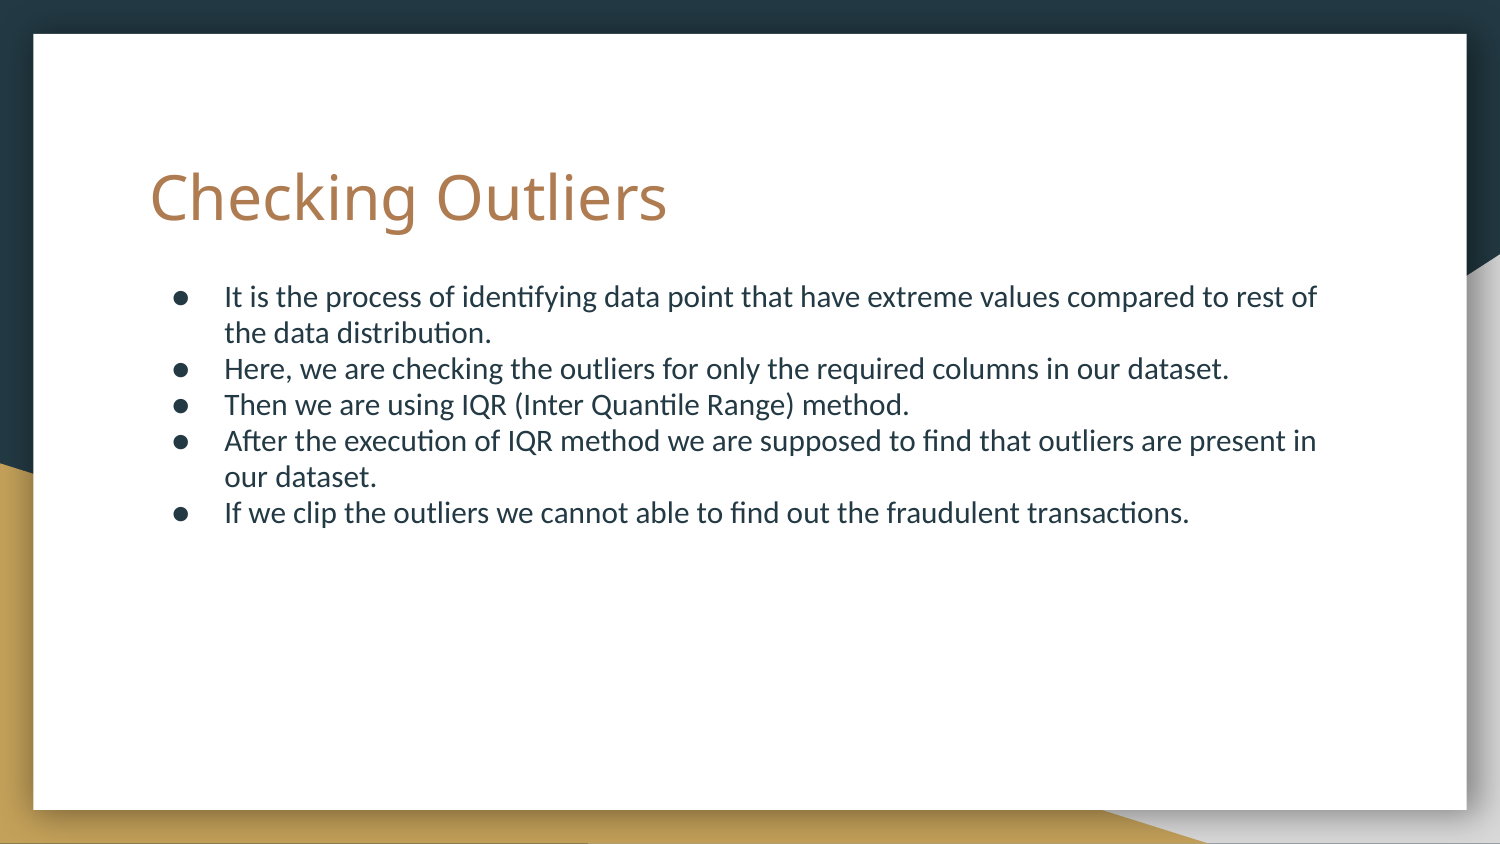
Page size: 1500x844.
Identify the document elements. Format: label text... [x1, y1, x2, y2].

list It is the process of identifying data point that have extreme values compared to rest of the data distribution. Here, we are checking the outliers for only the required columns in our dataset. Then we are using IQR (Inter Quantile Range) method. After the execution of IQR method we are supposed to find that outliers are present in our dataset. If we clip the outliers we cannot able to find out the fraudulent transactions. [134, 264, 1366, 729]
title Checking Outliers [134, 138, 1366, 264]
